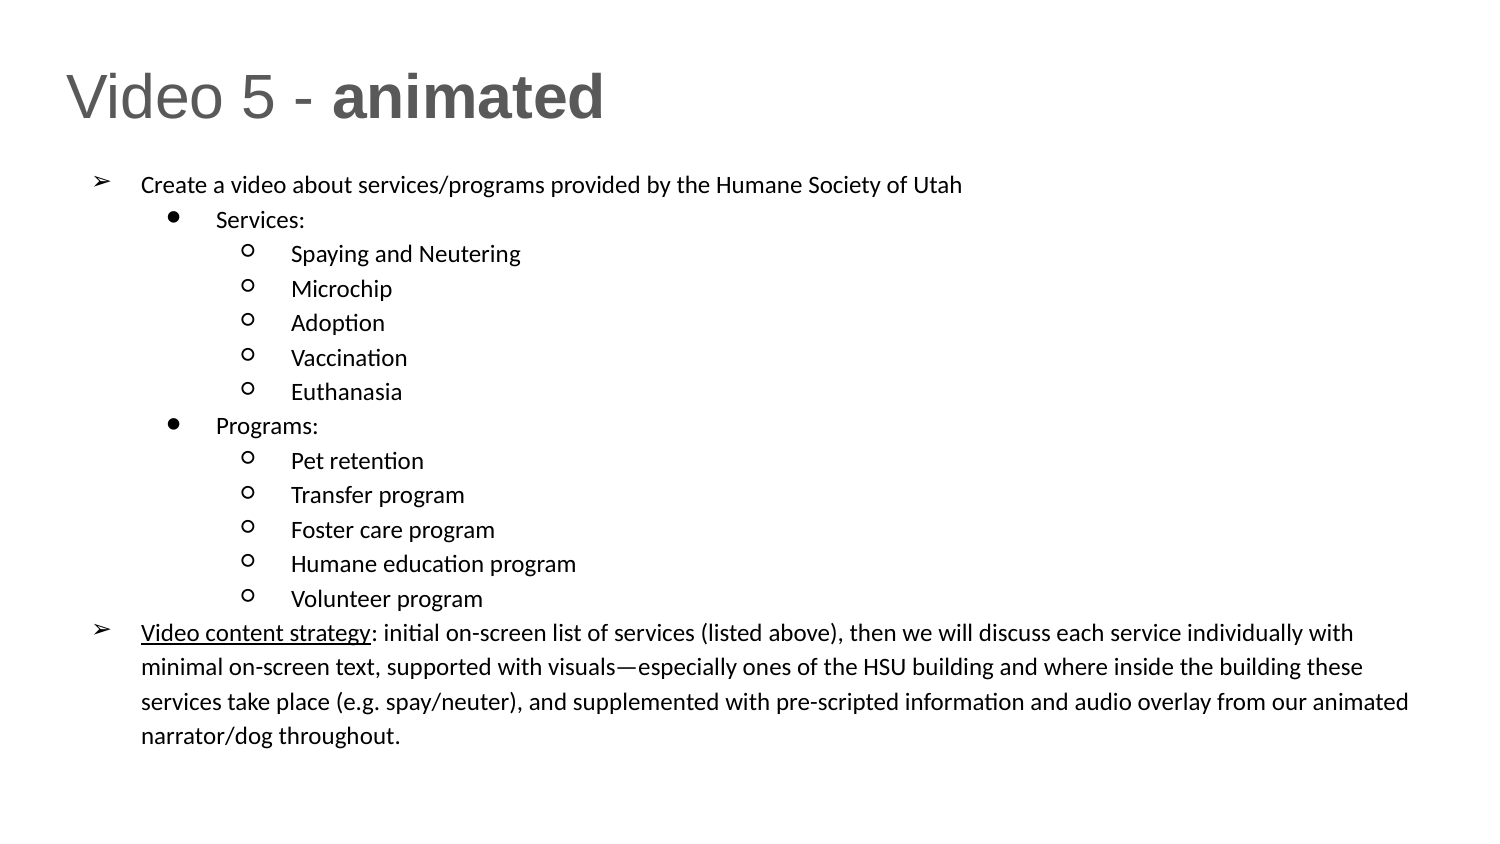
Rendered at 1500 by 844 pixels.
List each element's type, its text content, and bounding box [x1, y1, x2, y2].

list Video 5 - animated Create a video about services/programs provided by the Humane Society of Utah Services: Spaying and Neutering Microchip Adoption Vaccination Euthanasia Programs: Pet retention Transfer program Foster care program Humane education program Volunteer program Video content strategy: initial on-screen list of services (listed above), then we will discuss each service individually with minimal on-screen text, supported with visuals—especially ones of the HSU building and where inside the building these services take place (e.g. spay/neuter), and supplemented with pre-scripted information and audio overlay from our animated narrator/dog throughout. [51, 29, 1449, 805]
